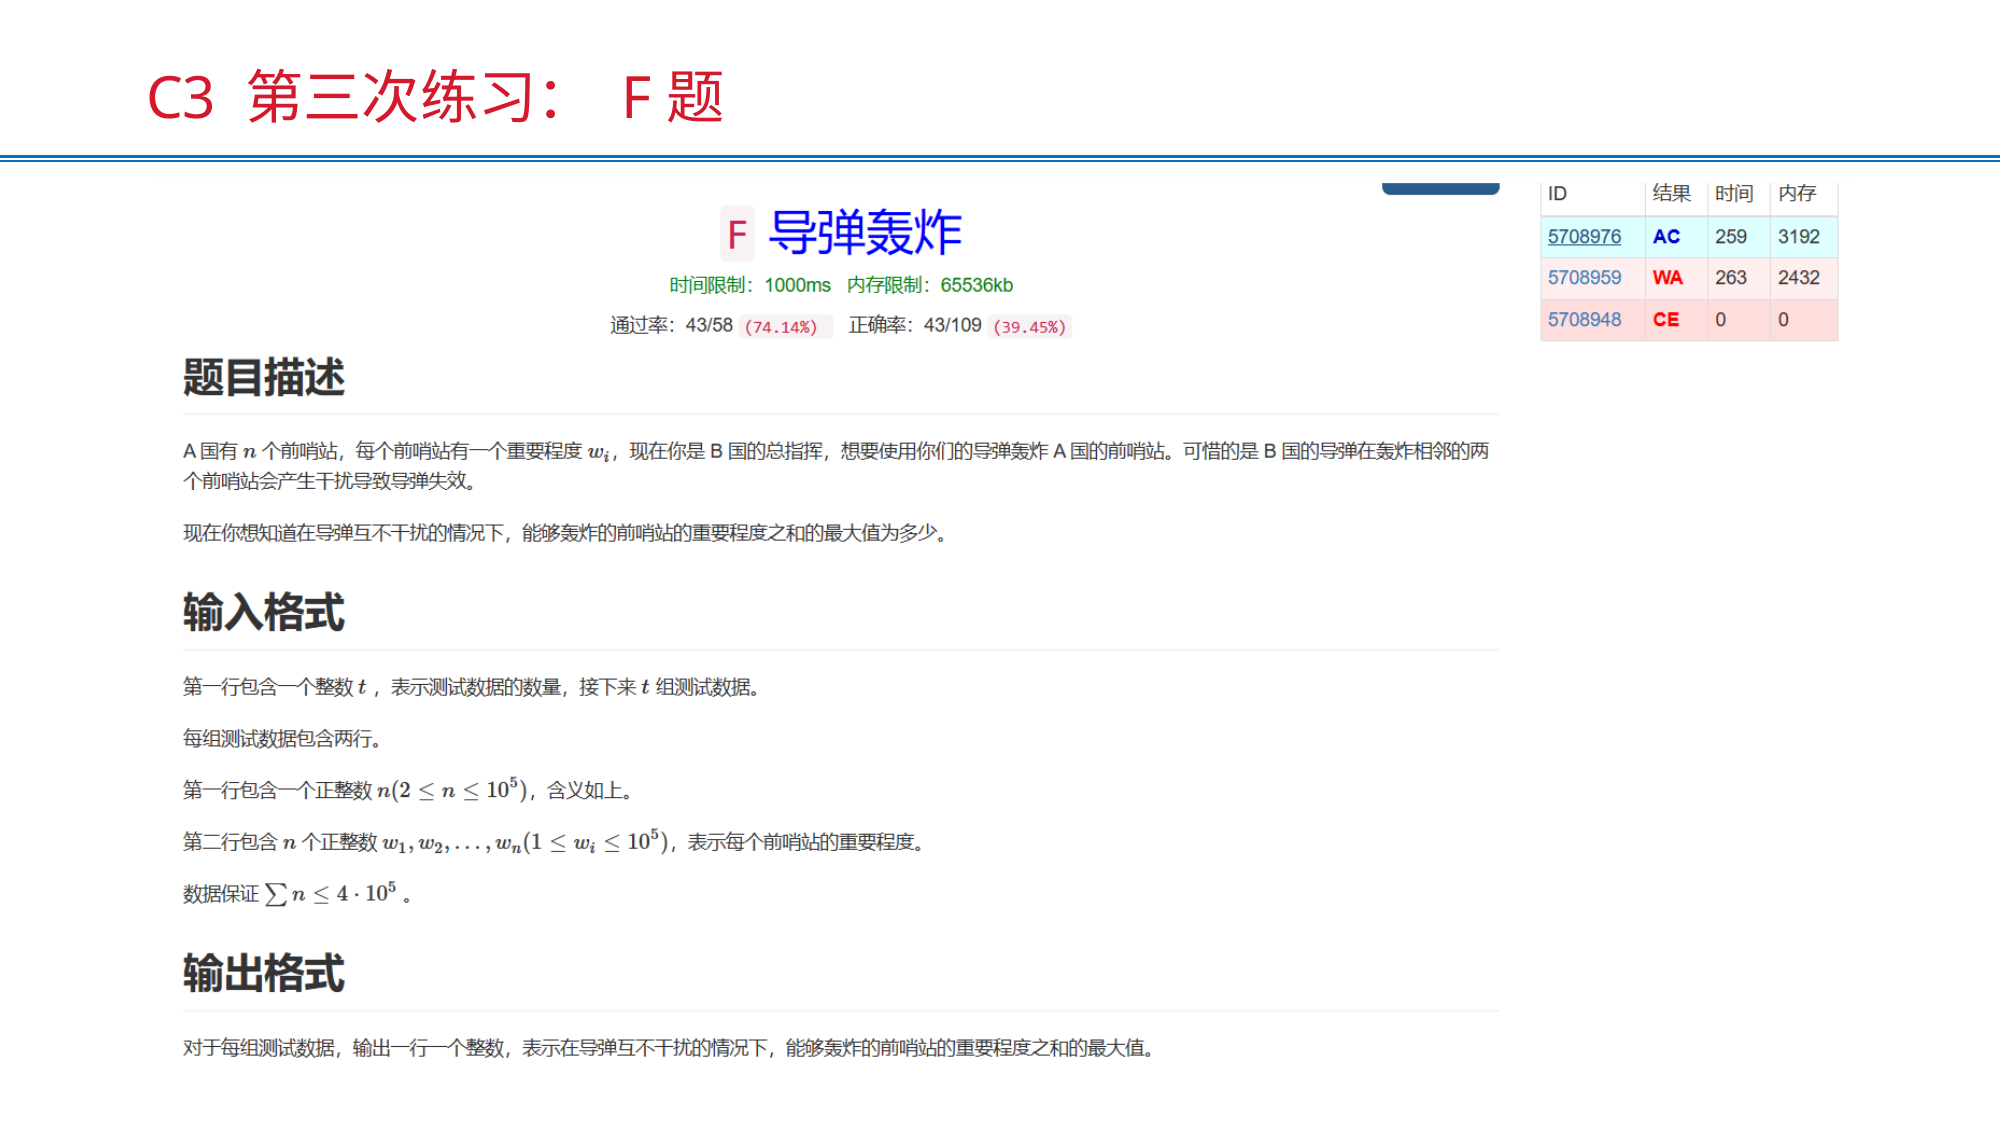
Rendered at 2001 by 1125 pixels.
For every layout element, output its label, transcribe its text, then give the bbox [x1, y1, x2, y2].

text_box C3 第三次练习： F题 [131, 52, 1707, 147]
picture [151, 183, 1857, 1088]
